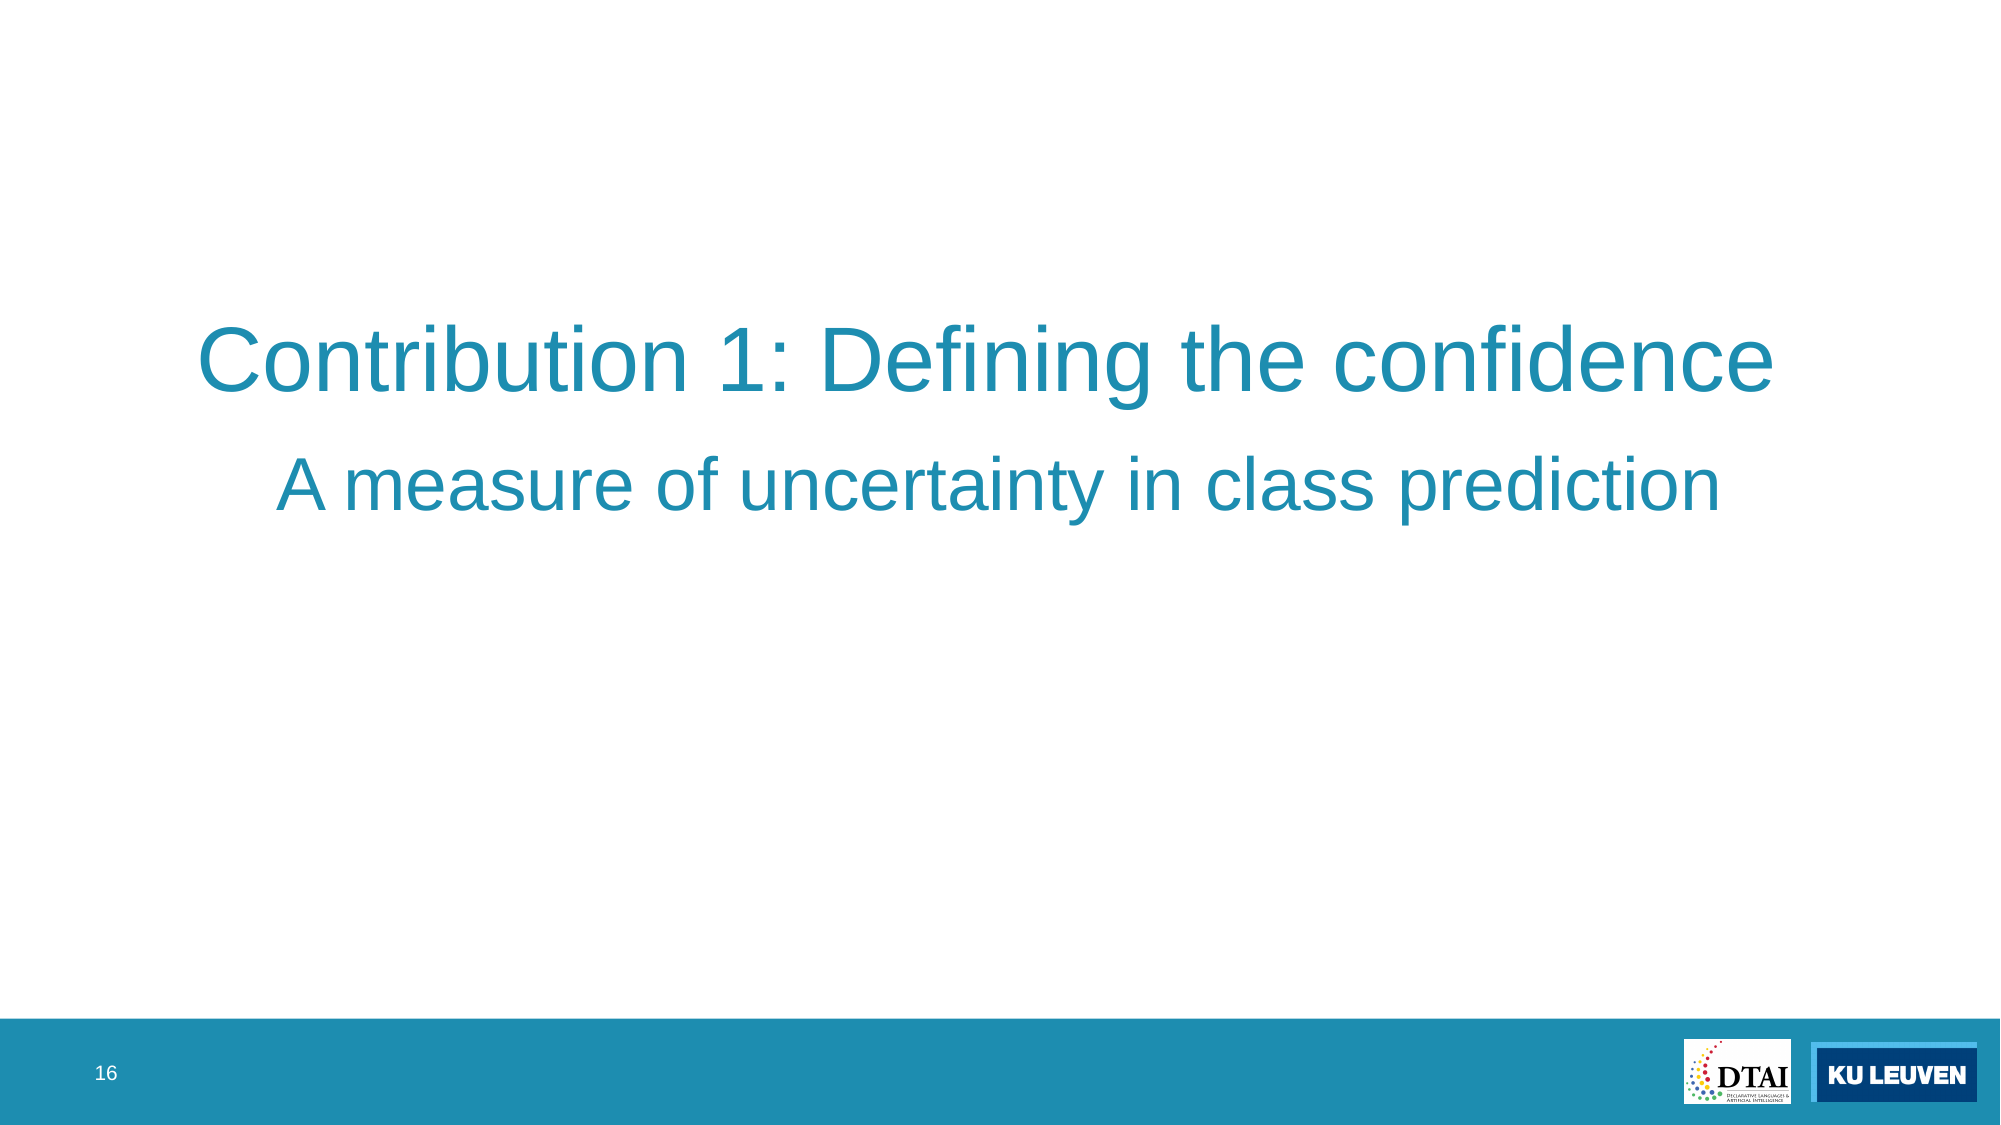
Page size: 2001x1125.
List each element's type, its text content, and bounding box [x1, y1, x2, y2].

picture [1683, 1039, 1791, 1104]
title Contribution 1: Defining the confidence A measure of uncertainty in class prediction [94, 262, 1906, 563]
picture [1811, 1042, 1977, 1102]
slide_number ‹#› [94, 1018, 201, 1125]
